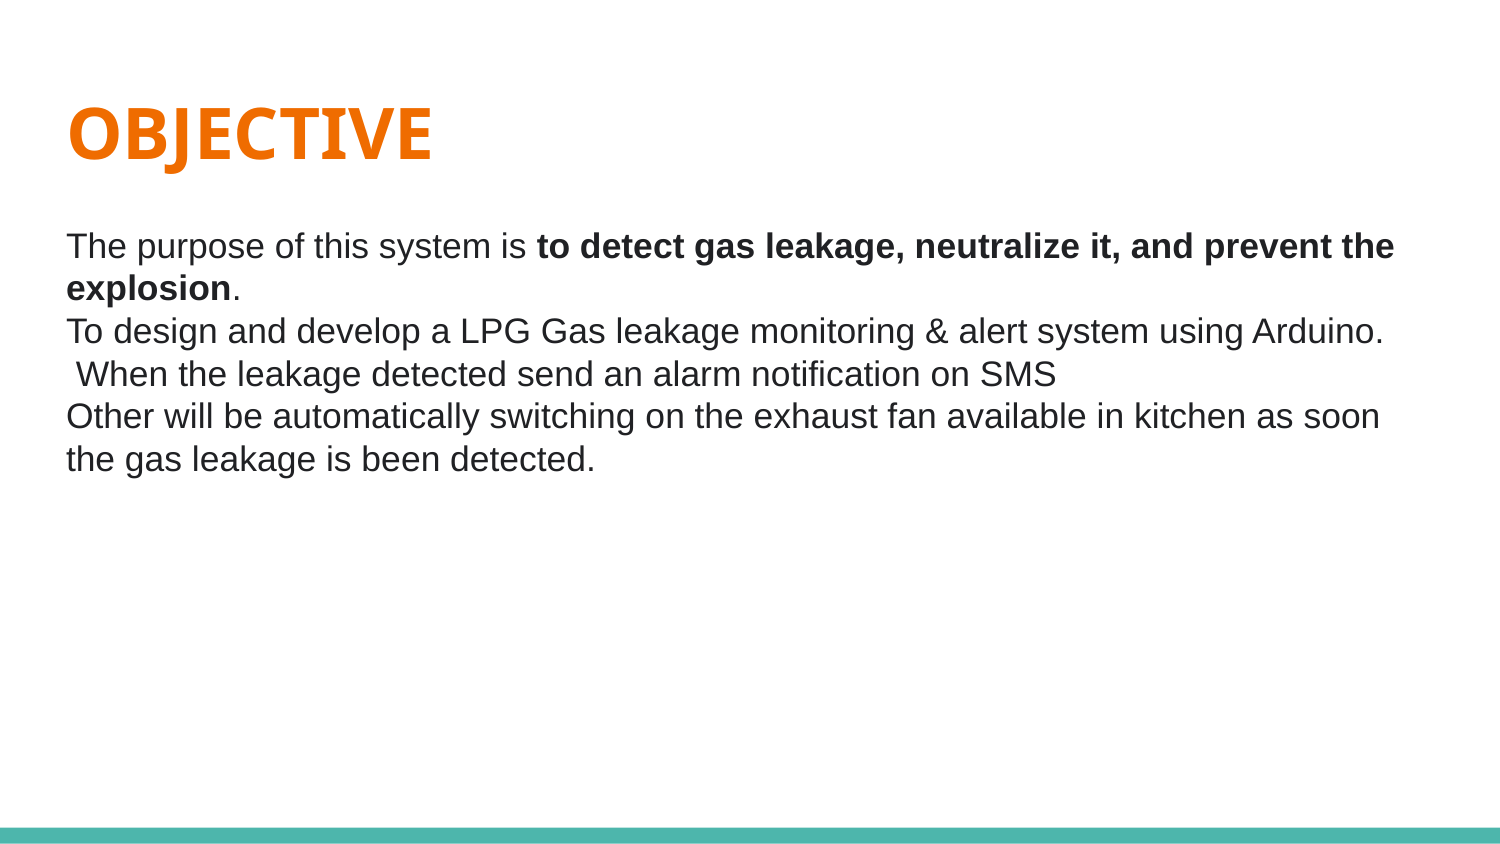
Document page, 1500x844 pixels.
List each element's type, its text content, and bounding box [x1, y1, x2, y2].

list The purpose of this system is to detect gas leakage, neutralize it, and prevent the explosion. To design and develop a LPG Gas leakage monitoring & alert system using Arduino. When the leakage detected send an alarm notification on SMS Other will be automatically switching on the exhaust fan available in kitchen as soon the gas leakage is been detected. [51, 207, 1449, 750]
title OBJECTIVE [51, 72, 1449, 189]
